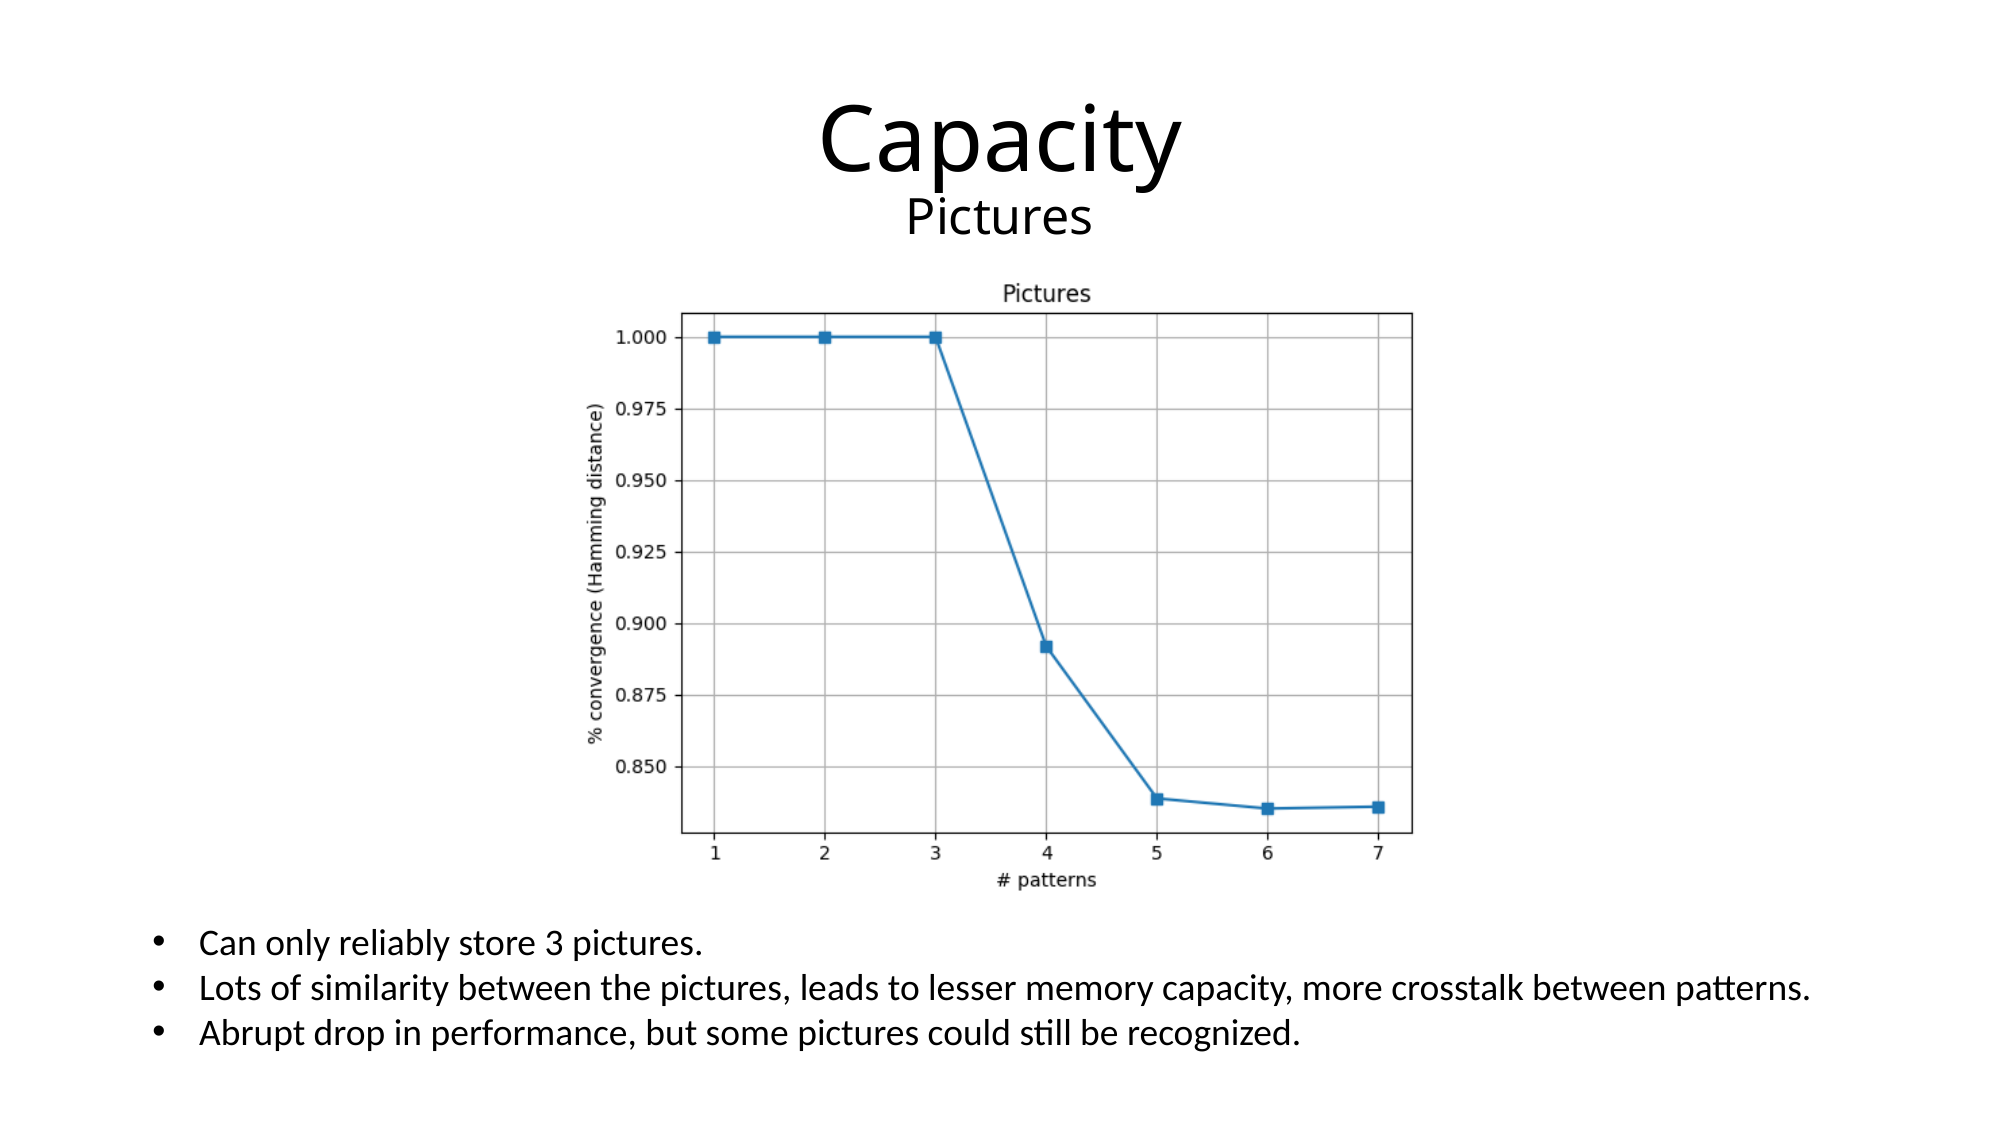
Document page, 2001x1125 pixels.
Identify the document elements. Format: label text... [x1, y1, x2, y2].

text_box Can only reliably store 3 pictures. Lots of similarity between the pictures, leads to lesser memory capacity, more crosstalk between patterns. Abrupt drop in performance, but some pictures could still be recognized. [137, 910, 1863, 1120]
picture [568, 263, 1432, 911]
text_box Capacity Pictures [137, 59, 1863, 278]
